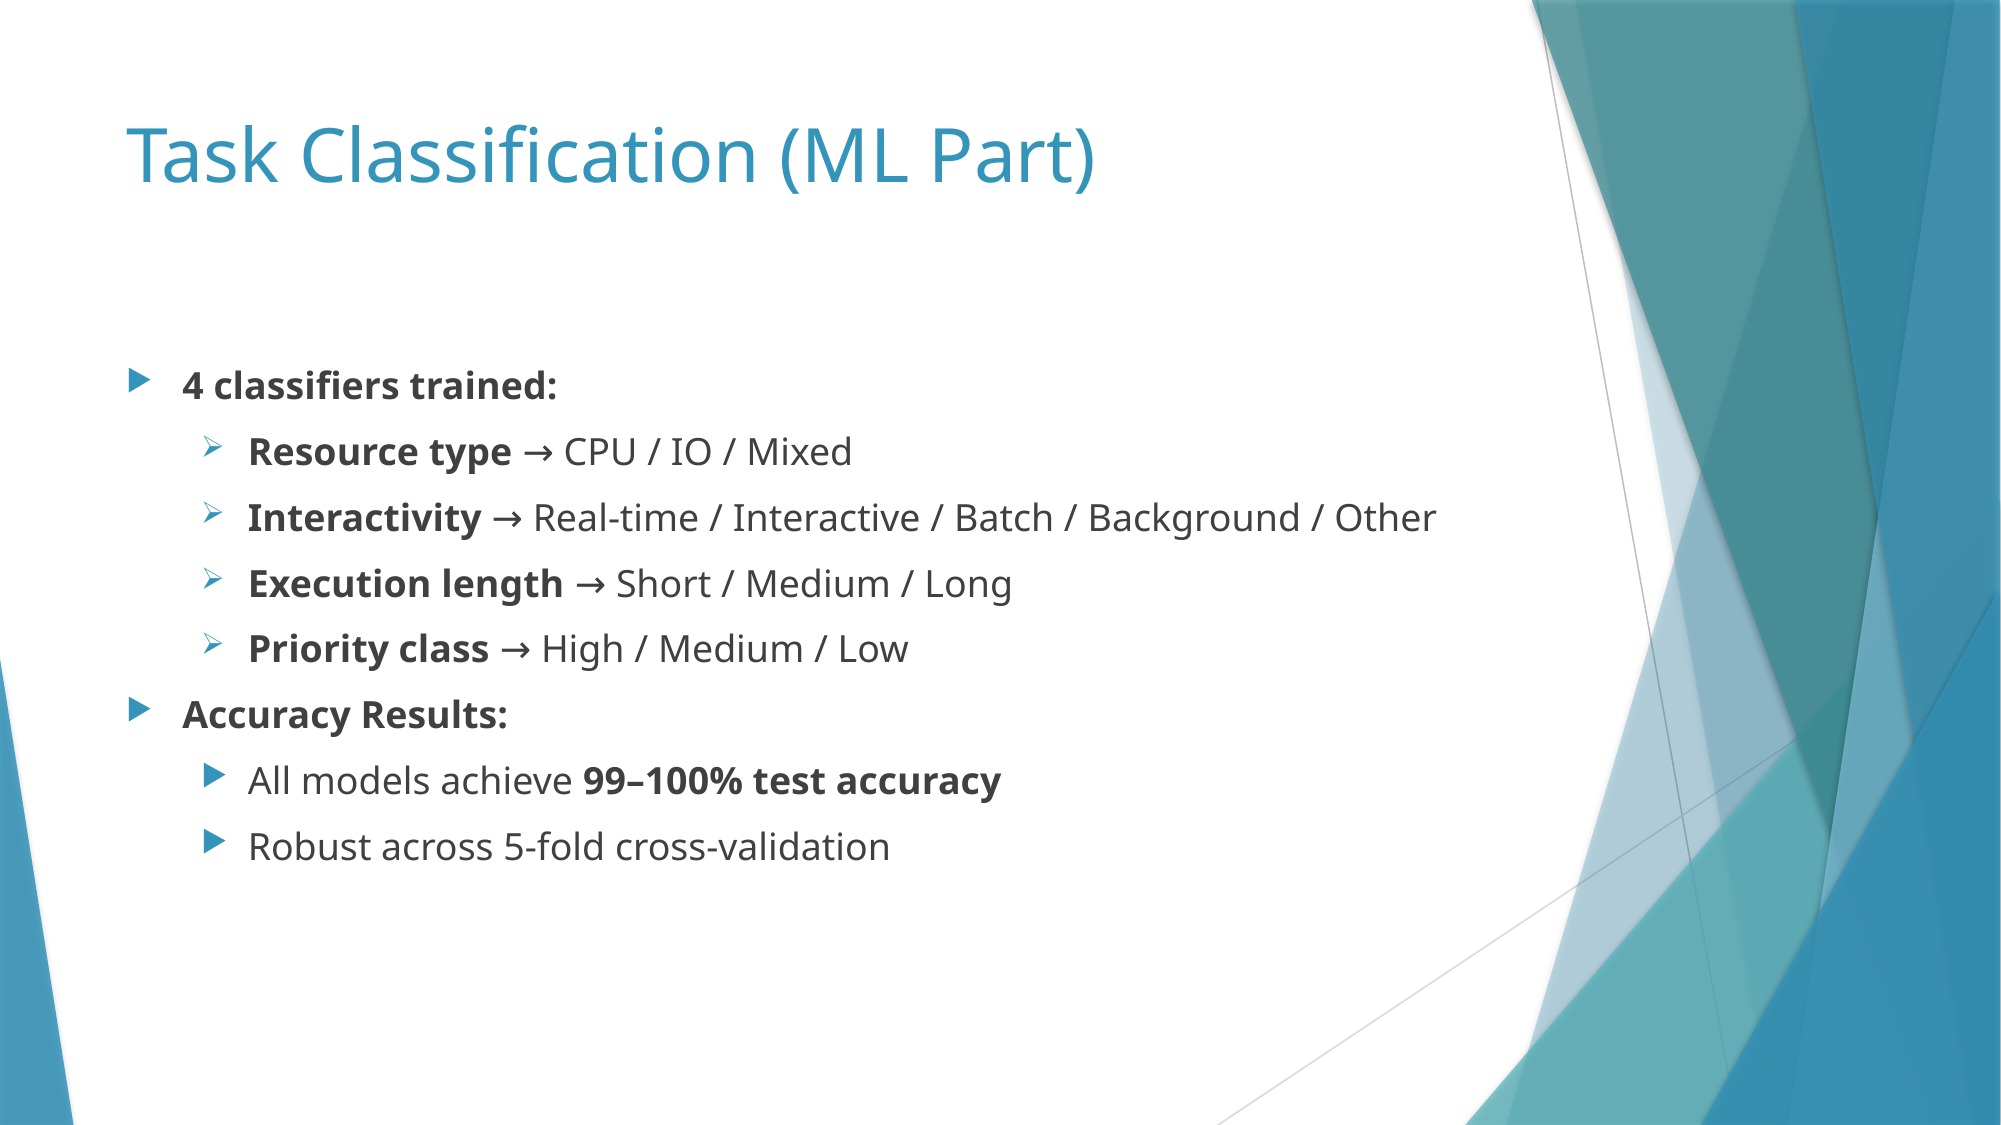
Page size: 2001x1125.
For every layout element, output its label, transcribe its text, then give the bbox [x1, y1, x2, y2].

list 4 classifiers trained: Resource type → CPU / IO / Mixed Interactivity → Real-time / Interactive / Batch / Background / Other Execution length → Short / Medium / Long Priority class → High / Medium / Low Accuracy Results: All models achieve 99–100% test accuracy Robust across 5-fold cross-validation [111, 354, 1522, 992]
title Task Classification (ML Part) [111, 99, 1522, 317]
